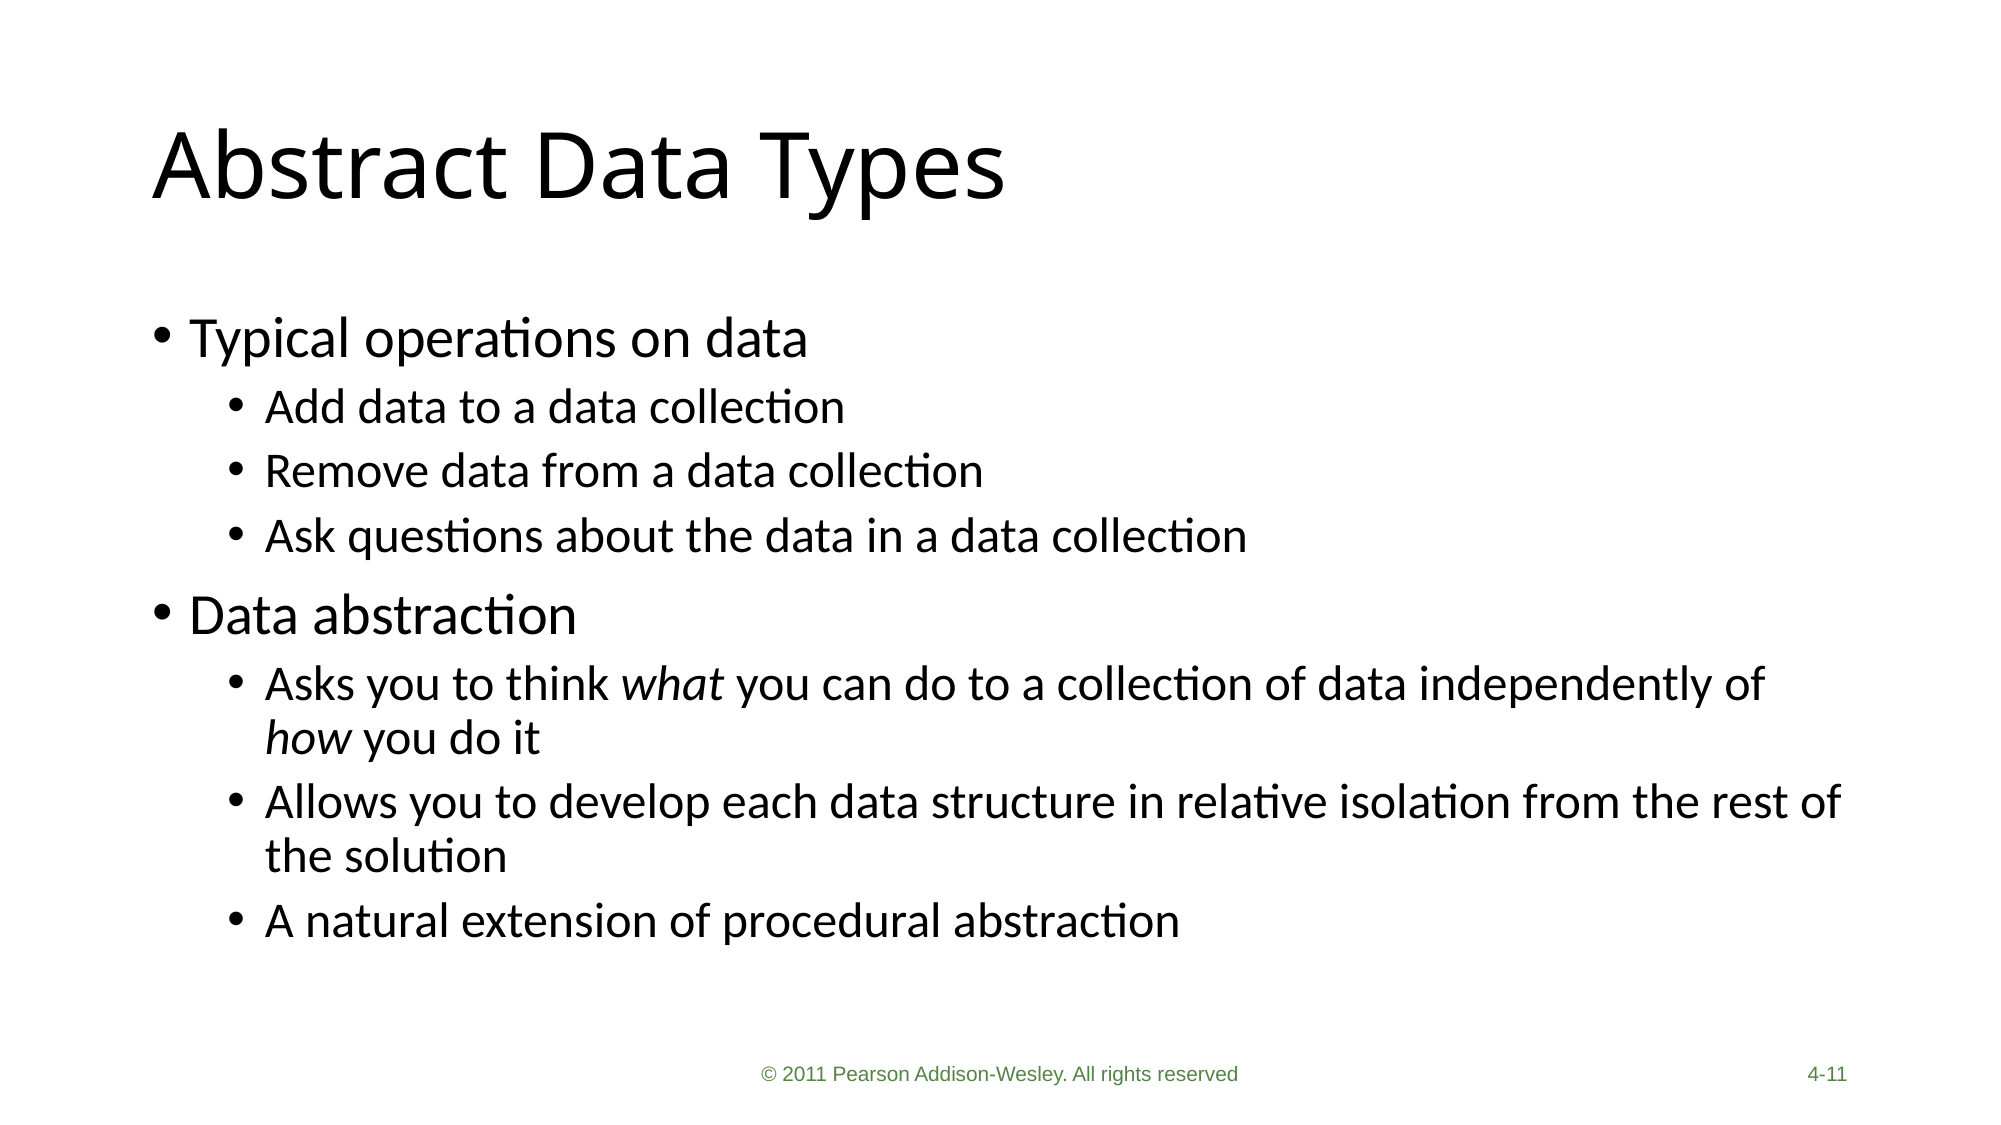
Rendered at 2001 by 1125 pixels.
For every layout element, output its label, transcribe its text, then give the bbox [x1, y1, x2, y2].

list Typical operations on data Add data to a data collection Remove data from a data collection Ask questions about the data in a data collection Data abstraction Asks you to think what you can do to a collection of data independently of how you do it Allows you to develop each data structure in relative isolation from the rest of the solution A natural extension of procedural abstraction [137, 299, 1863, 1014]
title Abstract Data Types [137, 59, 1863, 278]
footer © 2011 Pearson Addison-Wesley. All rights reserved [662, 1042, 1338, 1103]
slide_number 4-11 [1412, 1042, 1863, 1103]
